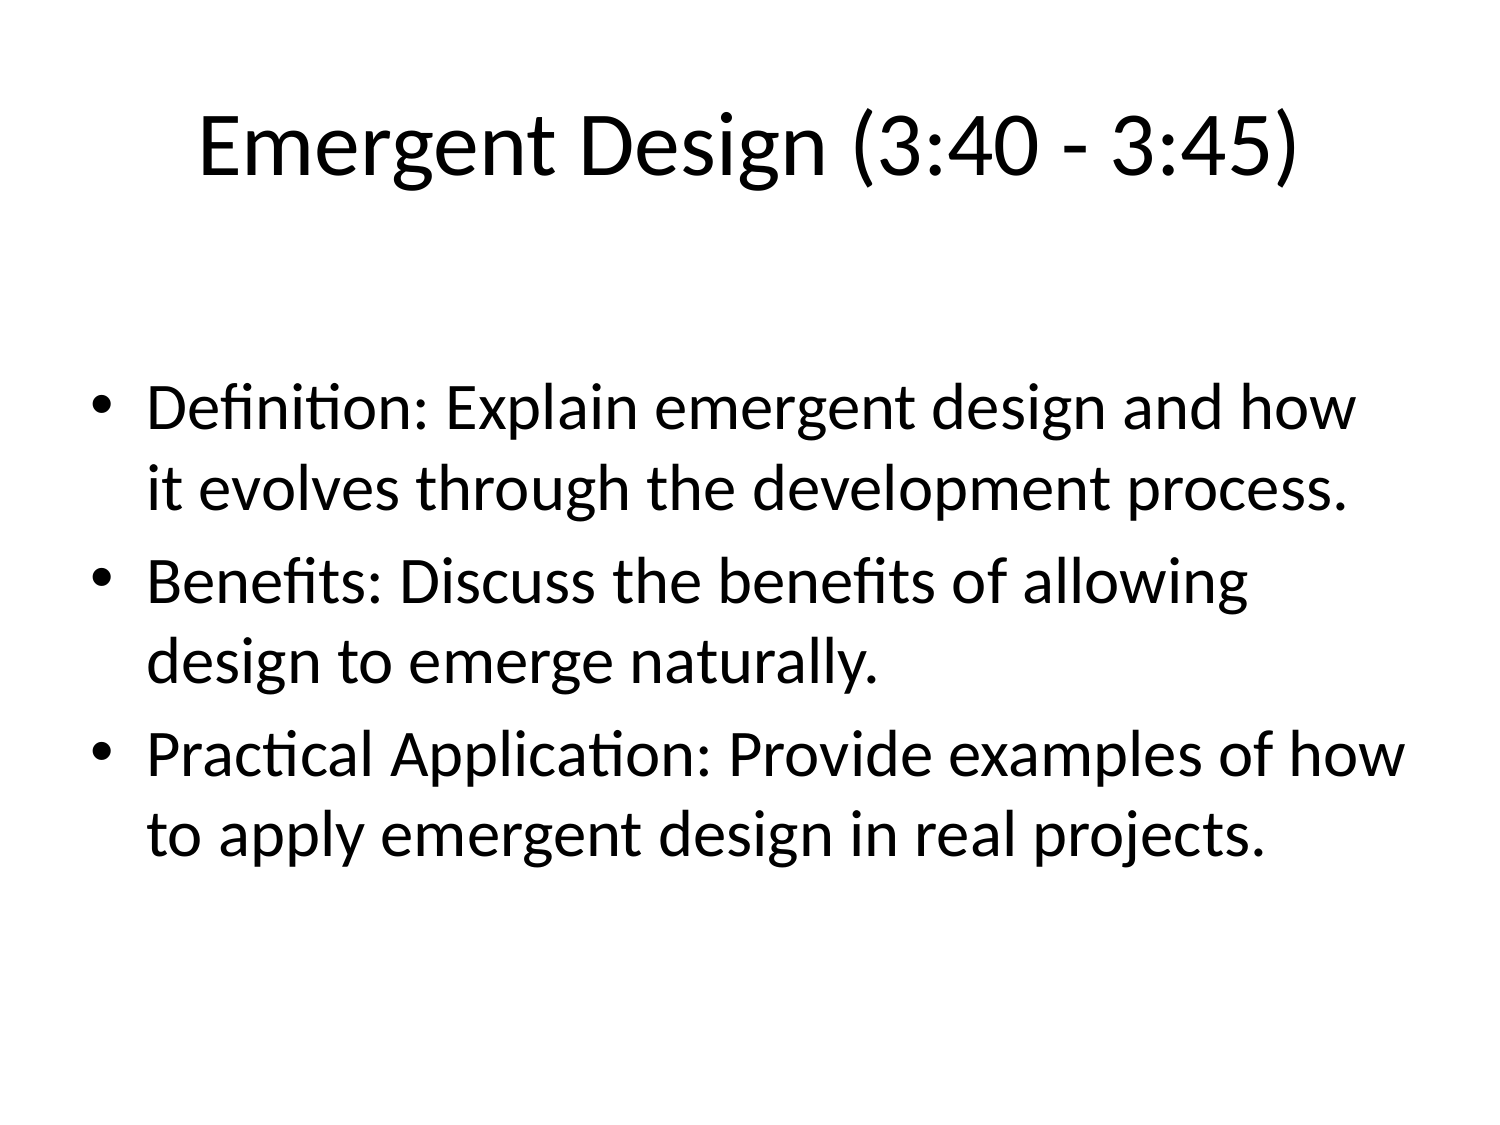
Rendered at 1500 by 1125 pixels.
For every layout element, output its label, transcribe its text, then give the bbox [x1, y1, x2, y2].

title Emergent Design (3:40 - 3:45) [75, 45, 1425, 233]
list Definition: Explain emergent design and how it evolves through the development process. Benefits: Discuss the benefits of allowing design to emerge naturally. Practical Application: Provide examples of how to apply emergent design in real projects. [75, 262, 1425, 1005]
